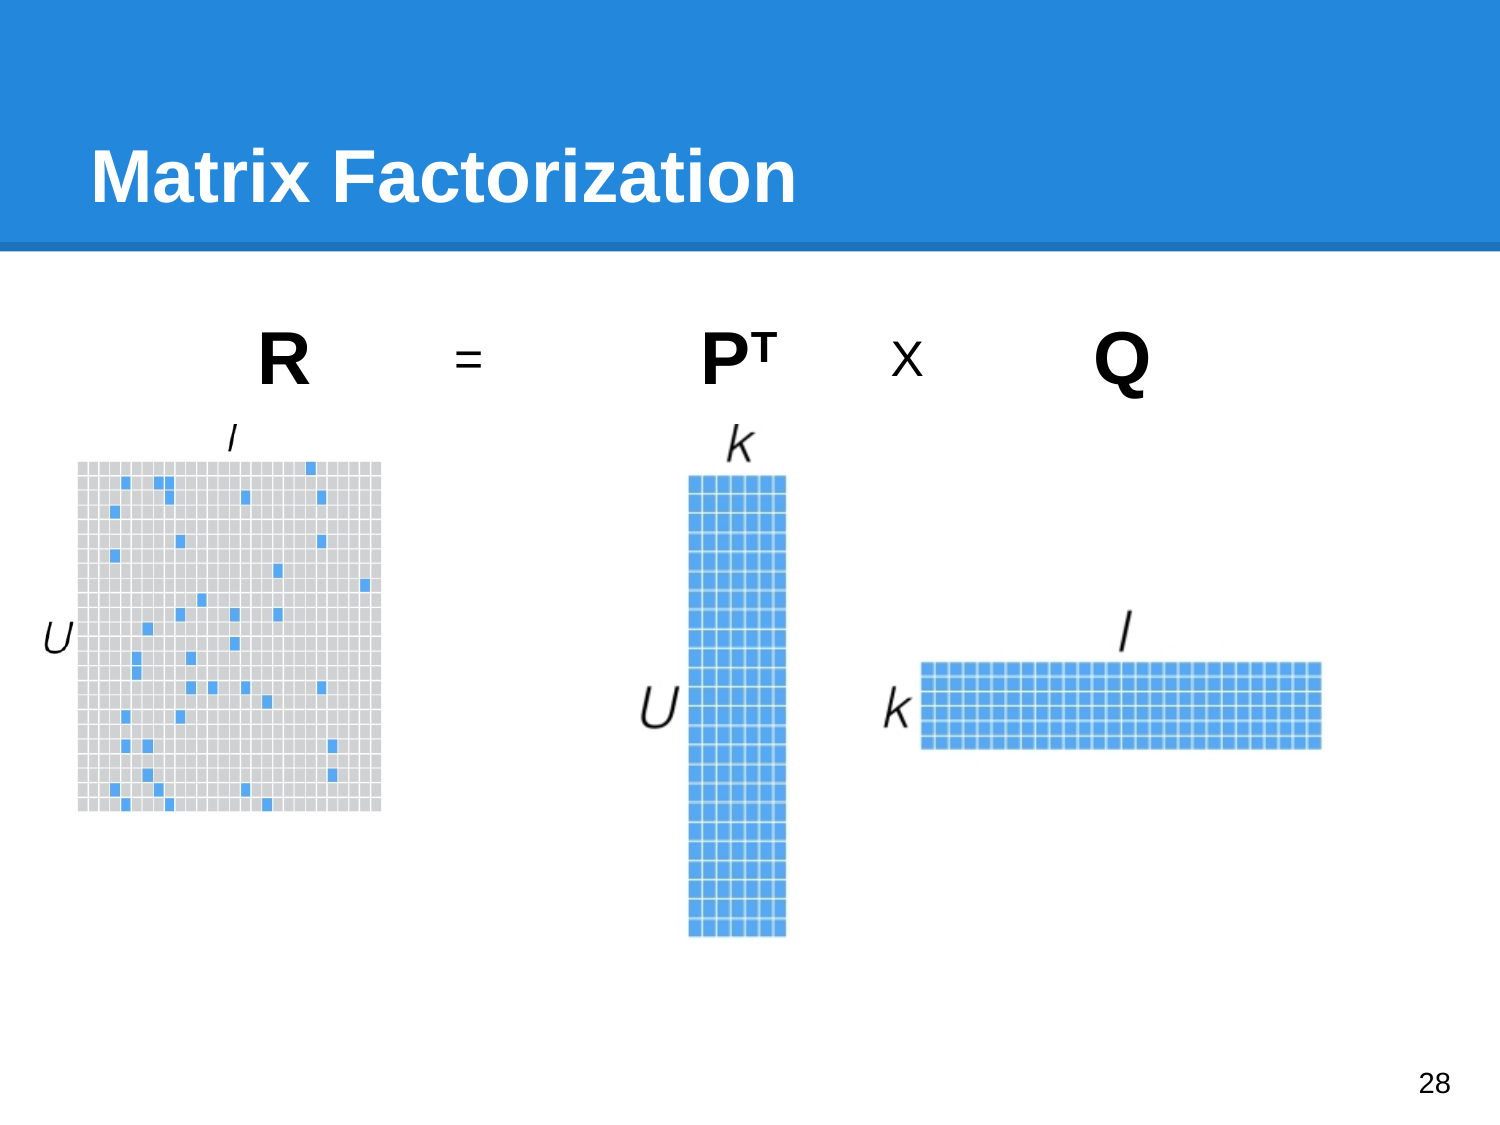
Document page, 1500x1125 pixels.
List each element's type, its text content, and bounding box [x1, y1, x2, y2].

text_box R [212, 285, 358, 422]
picture [39, 424, 408, 818]
text_box X [875, 311, 1021, 398]
picture [619, 424, 1339, 959]
slide_number ‹#› [1403, 1038, 1494, 1125]
text_box PT [666, 285, 812, 422]
title Matrix Factorization [75, 45, 1425, 233]
text_box Q [1050, 285, 1196, 422]
text_box = [439, 311, 585, 398]
